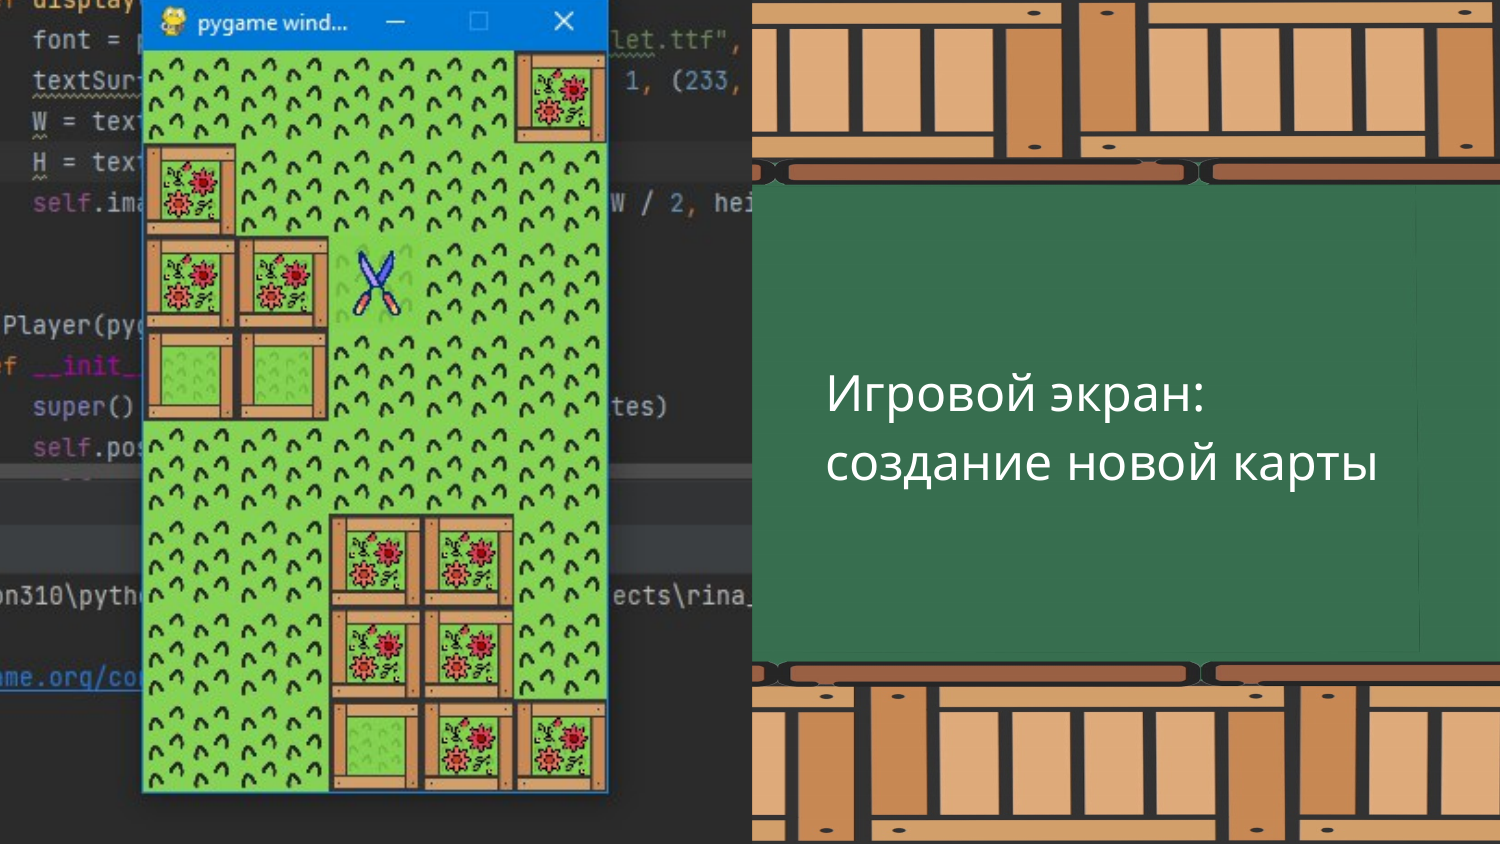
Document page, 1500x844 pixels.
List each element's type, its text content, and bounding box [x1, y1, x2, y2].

list Игровой экран: создание новой карты [810, 118, 1440, 725]
picture [0, 0, 1500, 844]
